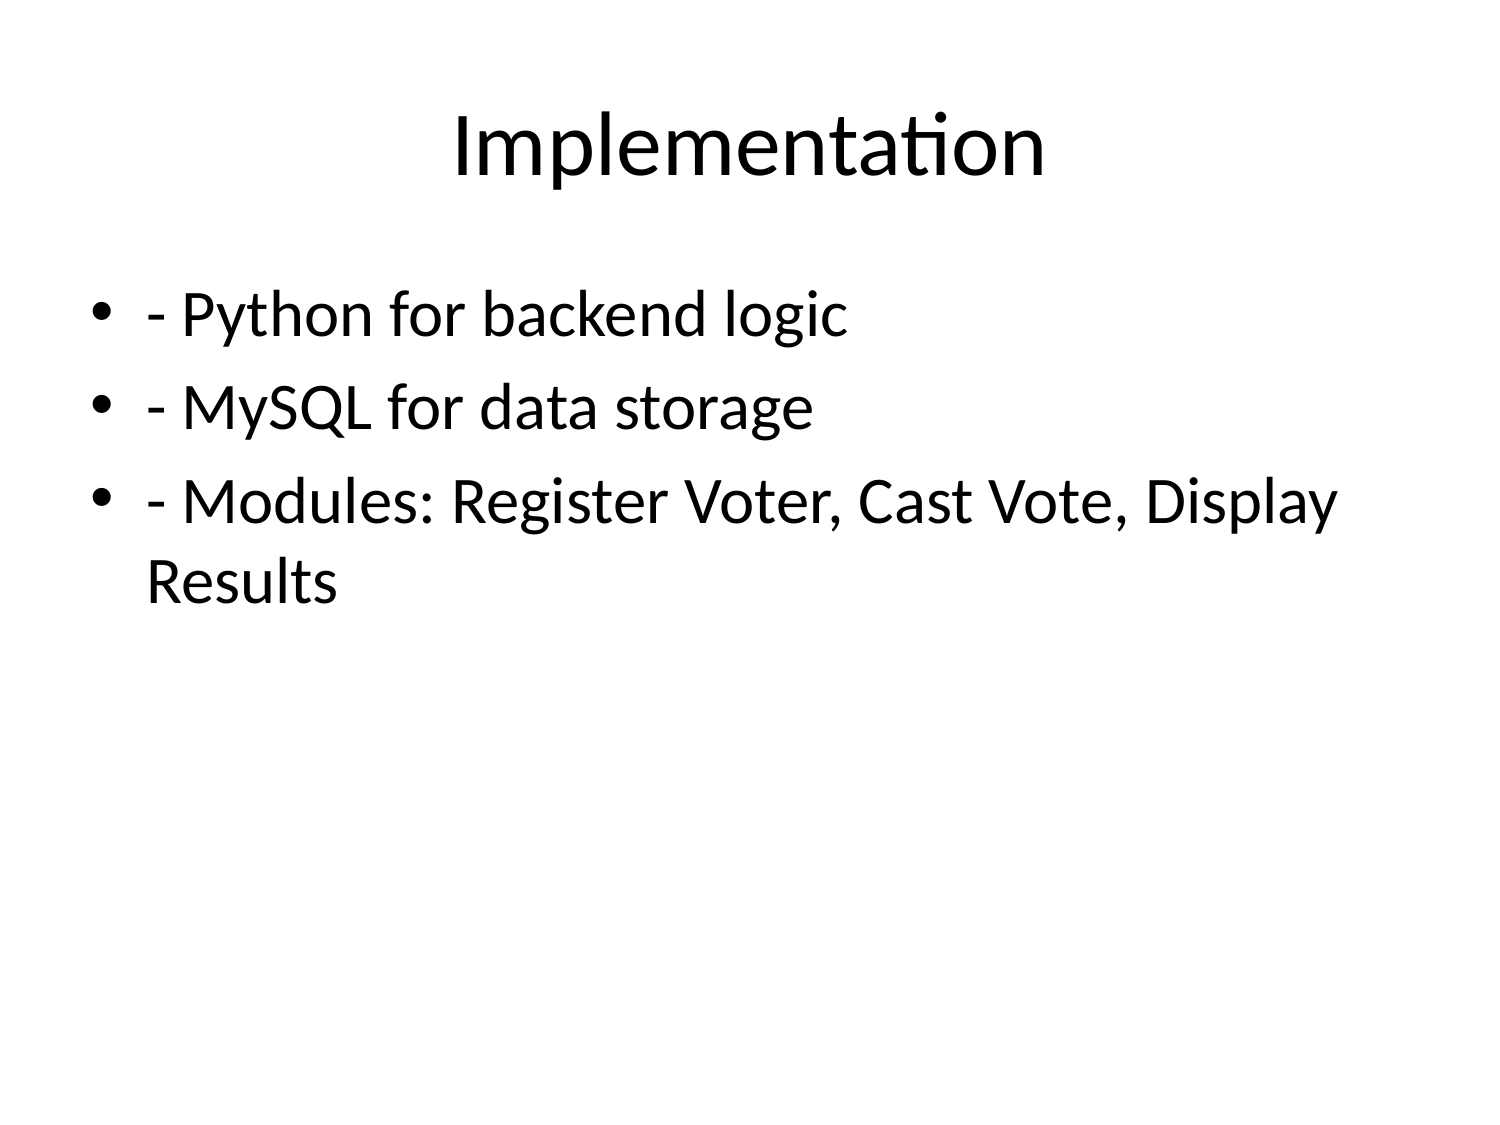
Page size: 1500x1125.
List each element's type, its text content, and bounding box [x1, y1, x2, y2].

title Implementation [75, 45, 1425, 233]
list - Python for backend logic - MySQL for data storage - Modules: Register Voter, Cast Vote, Display Results [75, 262, 1425, 1005]
